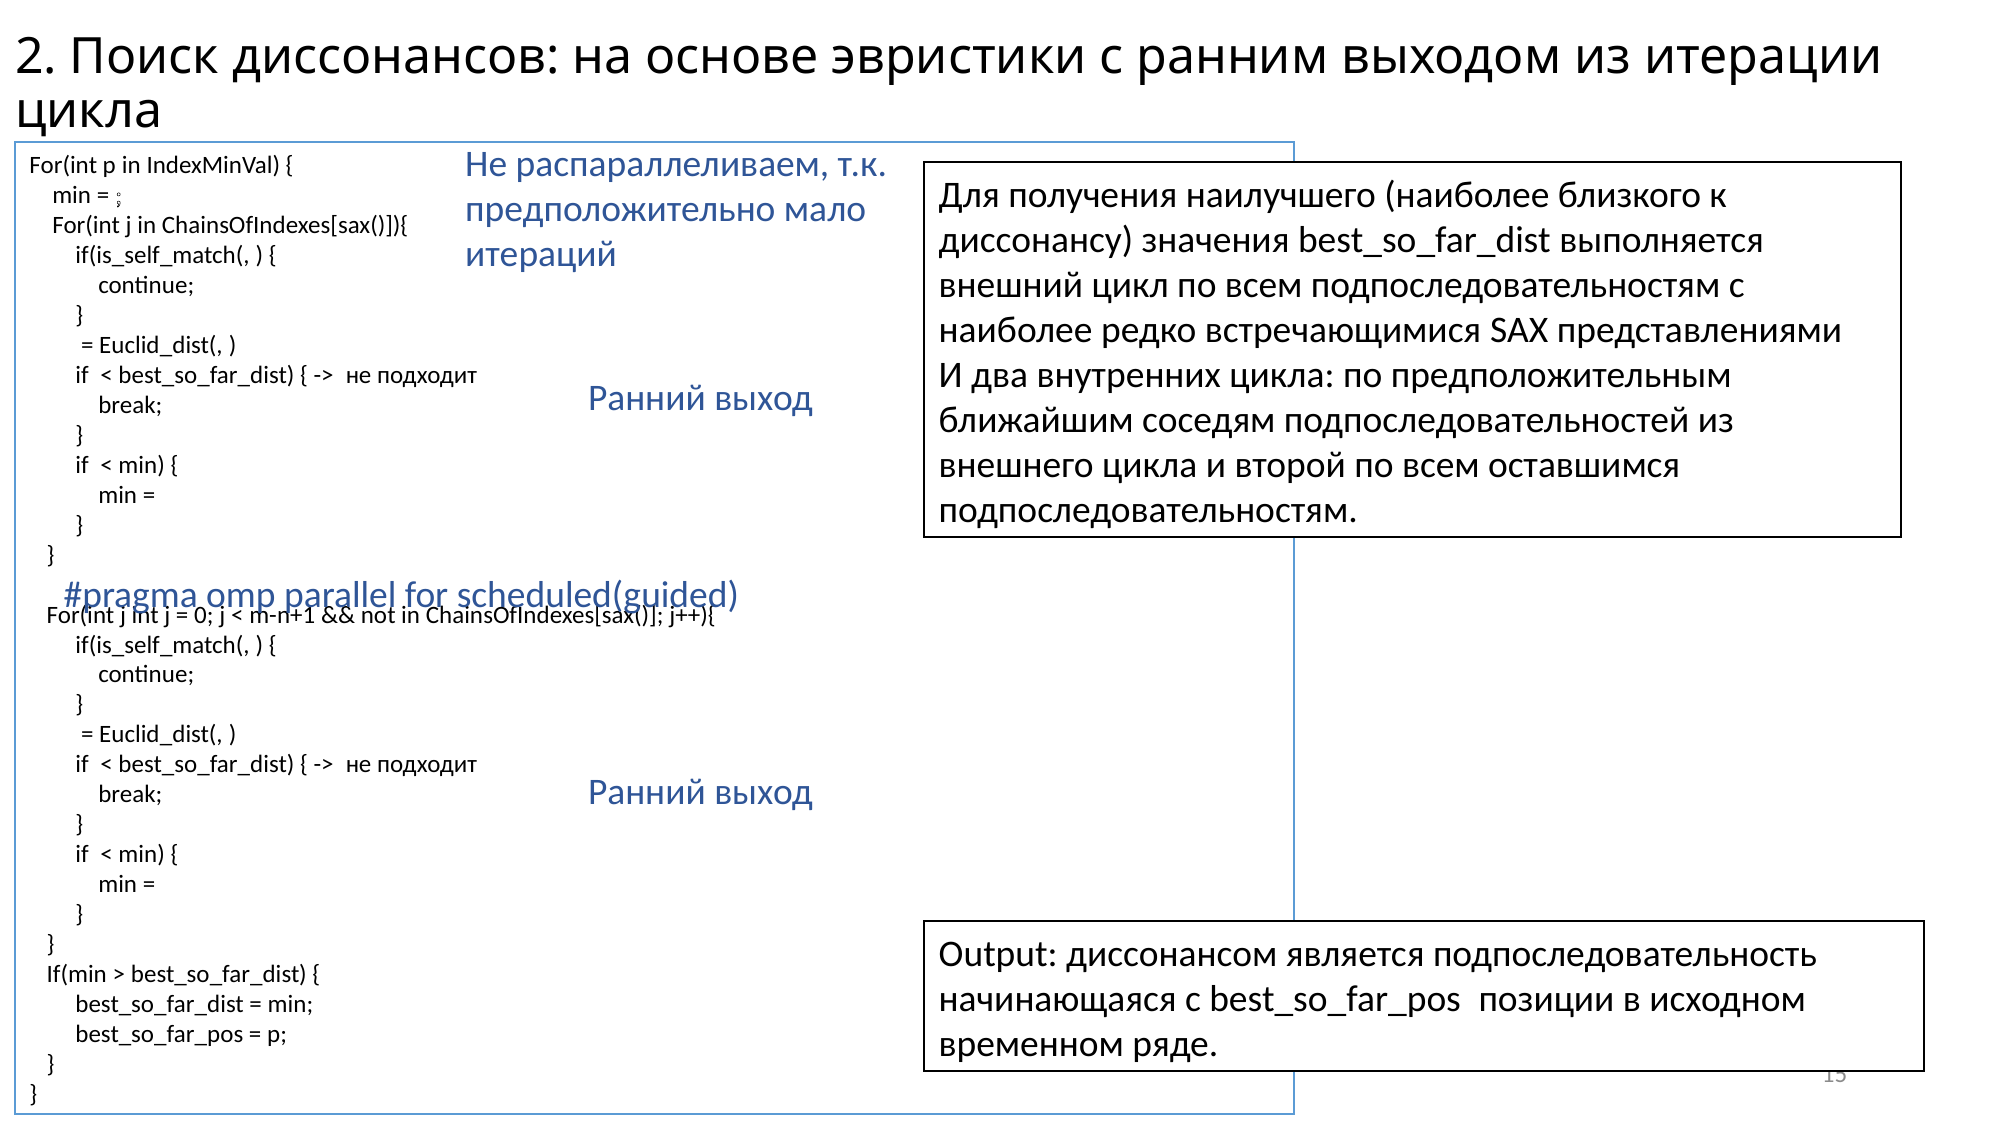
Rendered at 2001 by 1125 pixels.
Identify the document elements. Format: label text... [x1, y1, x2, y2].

text_box #pragma omp parallel for scheduled(guided) [48, 562, 755, 623]
slide_number 15 [1412, 1072, 1863, 1103]
text_box Output: диссонансом является подпоследовательность начинающаяся с best_so_far_pos позиции в исходном временном ряде. [923, 920, 1925, 1072]
text_box Ранний выход [573, 365, 828, 426]
text_box Не распараллеливаем, т.к. предположительно мало итераций [450, 131, 924, 282]
title 2. Поиск диссонансов: на основе эвристики с ранним выходом из итерации цикла [0, 0, 1954, 193]
text_box Для получения наилучшего (наиболее близкого к диссонансу) значения best_so_far_dist выполняется внешний цикл по всем подпоследовательностям с наиболее редко встречающимися SAX представлениями И два внутренних цикла: по предположительным ближайшим соседям подпоследовательностей из внешнего цикла и второй по всем оставшимся подпоследовательностям. [923, 161, 1902, 538]
text_box Ранний выход [573, 759, 828, 819]
